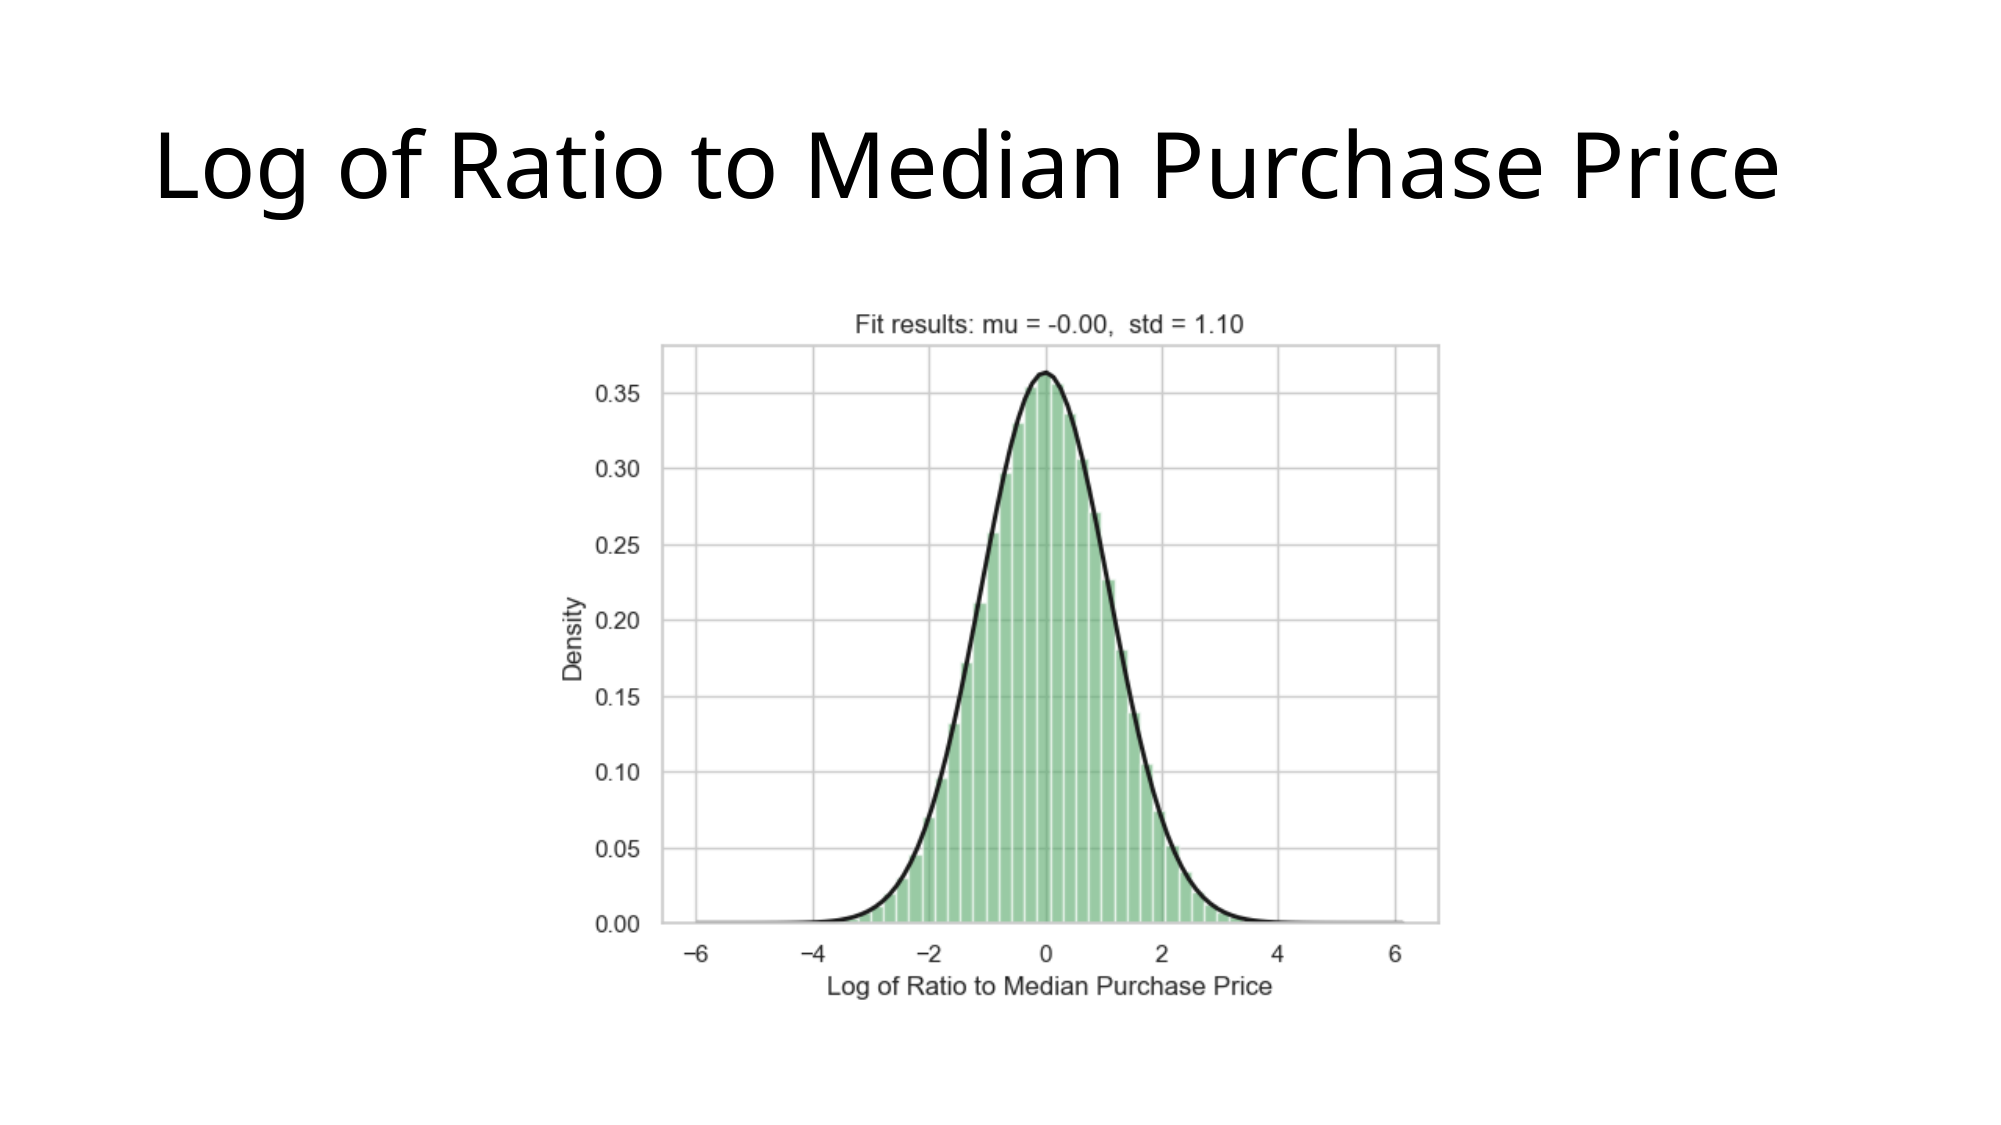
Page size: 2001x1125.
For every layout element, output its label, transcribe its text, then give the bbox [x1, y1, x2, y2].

title Log of Ratio to Median Purchase Price [137, 59, 1863, 278]
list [547, 299, 1453, 1014]
